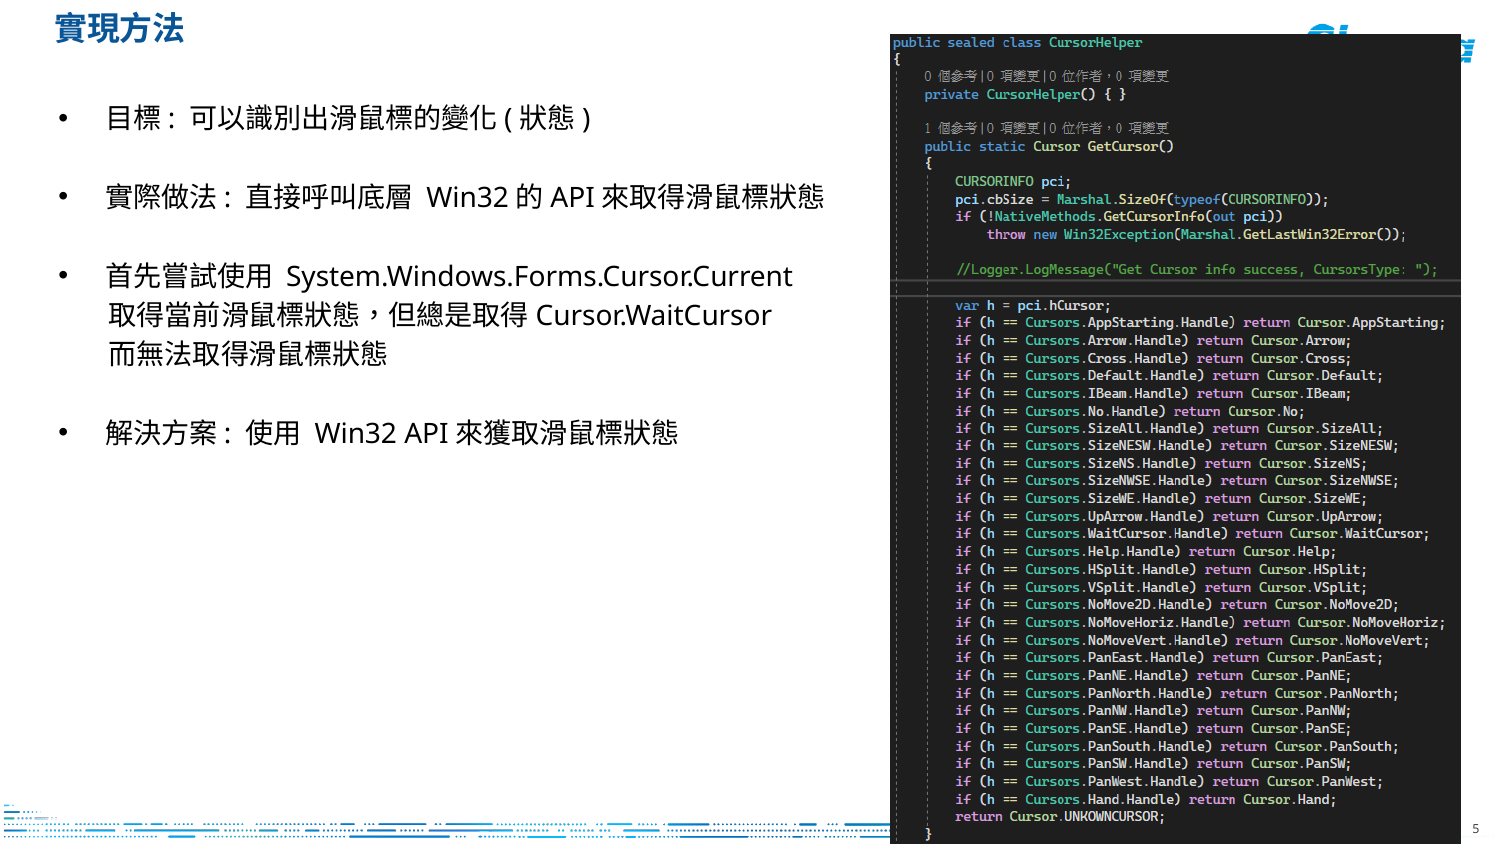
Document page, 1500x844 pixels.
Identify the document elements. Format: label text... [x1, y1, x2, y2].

picture [0, 0, 1500, 844]
list 目標: 可以識別出滑鼠標的變化(狀態) 實際做法: 直接呼叫底層 Win32的API來取得滑鼠標狀態 首先嘗試使用 System.Windows.Forms.Cursor.Current 取得當前滑鼠標狀態，但總是取得Cursor.WaitCursor 而無法取得滑鼠標狀態 解決方案: 使用 Win32 API來獲取滑鼠標狀態 [43, 93, 884, 758]
title 實現方法 [39, 0, 1165, 65]
